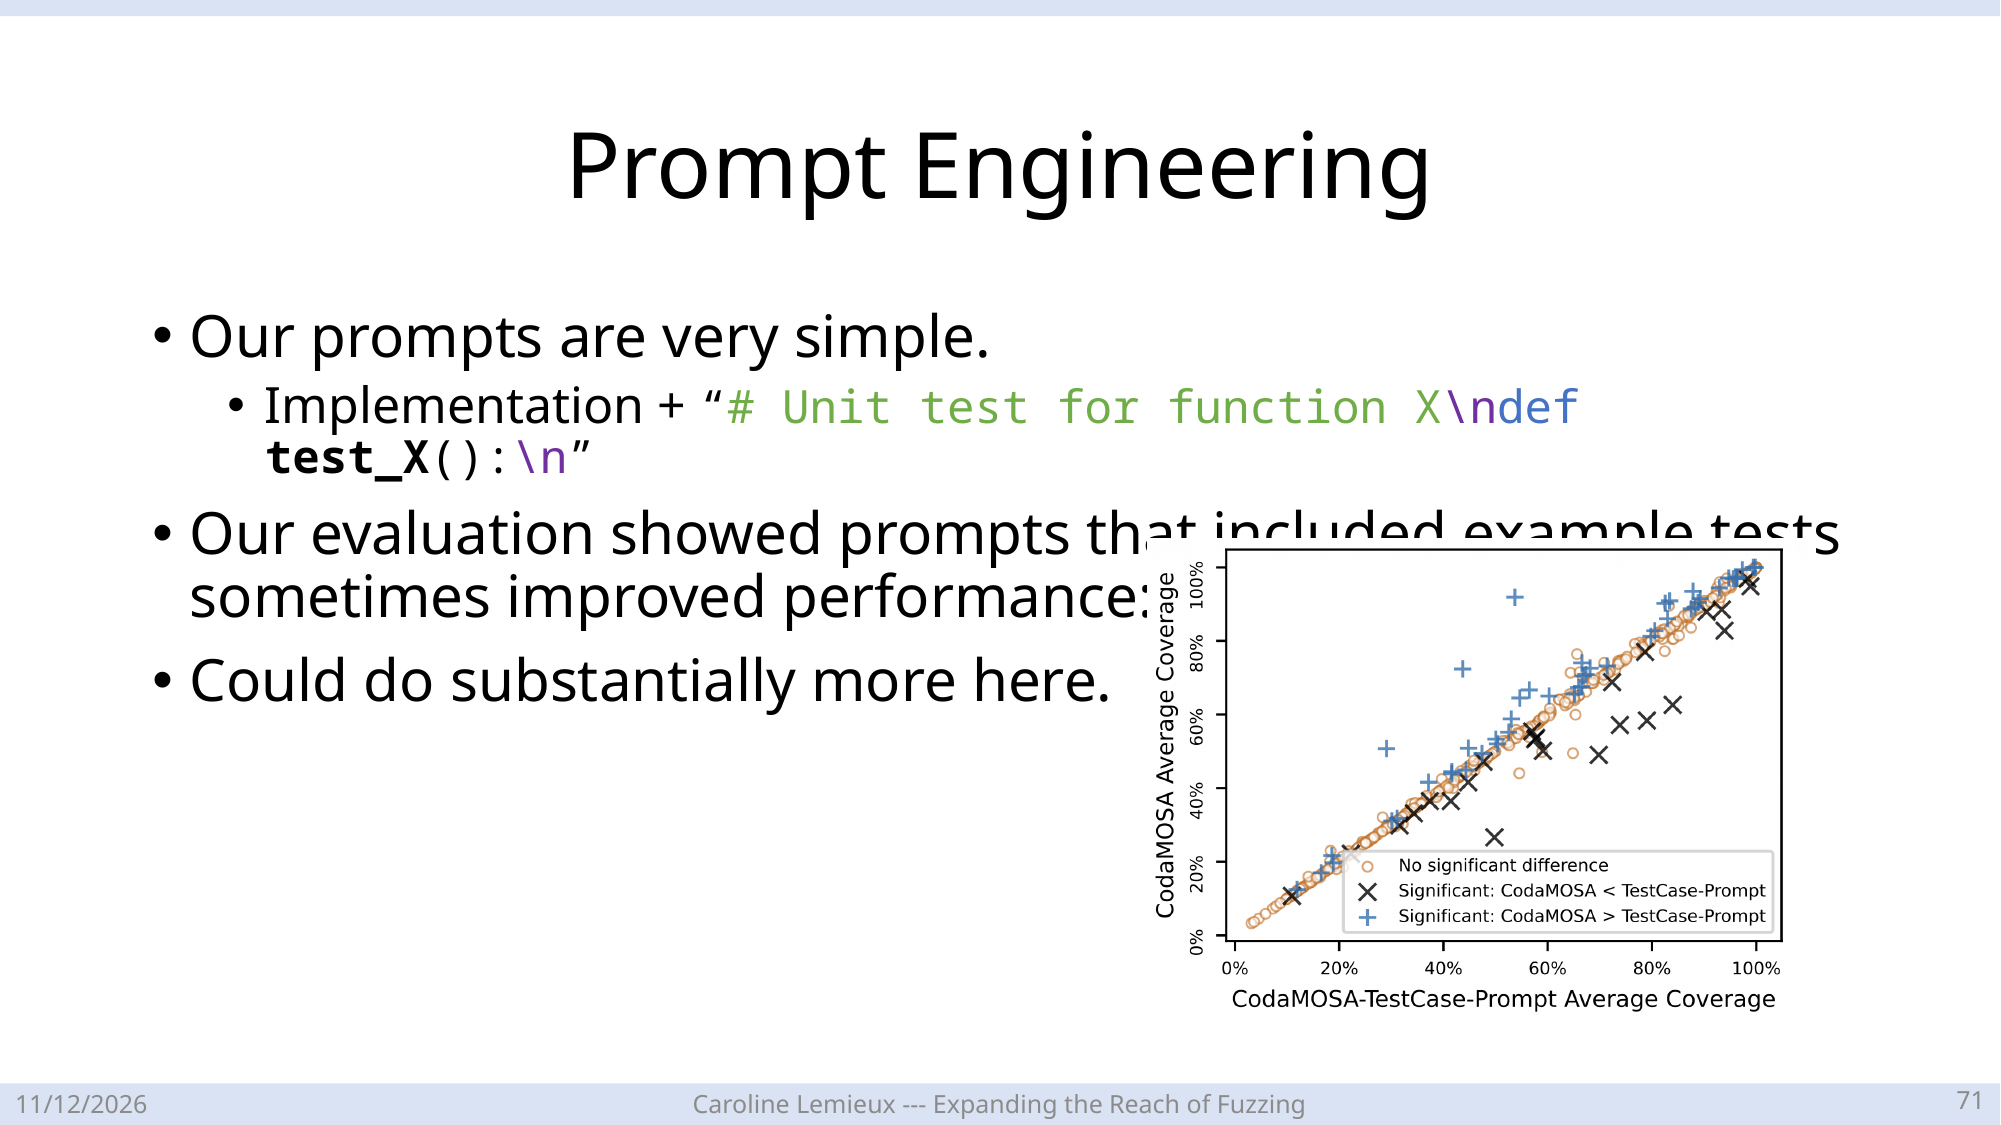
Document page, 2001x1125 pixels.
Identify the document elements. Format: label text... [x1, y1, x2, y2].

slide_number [0, 1087, 450, 1124]
list Our prompts are very simple. Implementation + “# Unit test for function X\ndef test_X():\n” Our evaluation showed prompts that included example tests sometimes improved performance: Could do substantially more here. [137, 299, 1863, 1014]
slide_number 70 [1550, 1083, 2000, 1121]
title Prompt Engineering [137, 59, 1863, 278]
footer Caroline Lemieux --- Expanding the Reach of Fuzzing [662, 1087, 1338, 1124]
picture [1147, 538, 1815, 1022]
